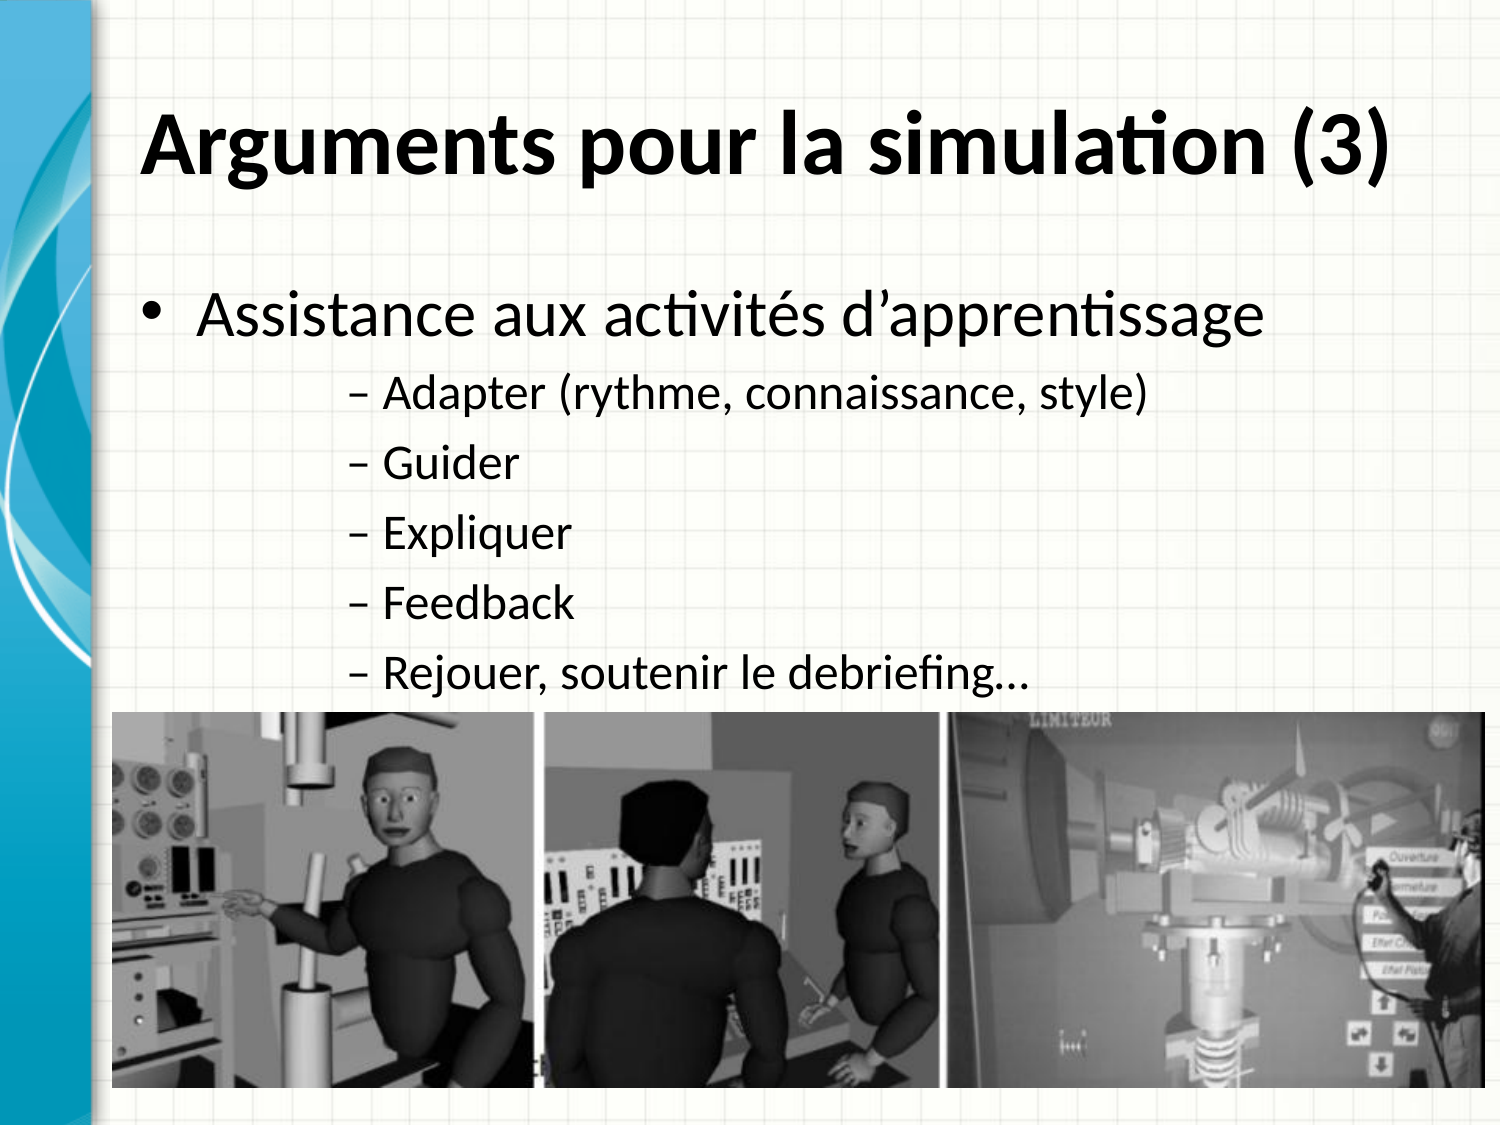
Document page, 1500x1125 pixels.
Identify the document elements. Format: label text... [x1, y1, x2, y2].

title Arguments pour la simulation (3) [125, 44, 1450, 232]
picture [0, 0, 1500, 1125]
list Assistance aux activités d’apprentissage – Adapter (rythme, connaissance, style) – Guider – Expliquer – Feedback – Rejouer, soutenir le debriefing… [125, 261, 1450, 710]
